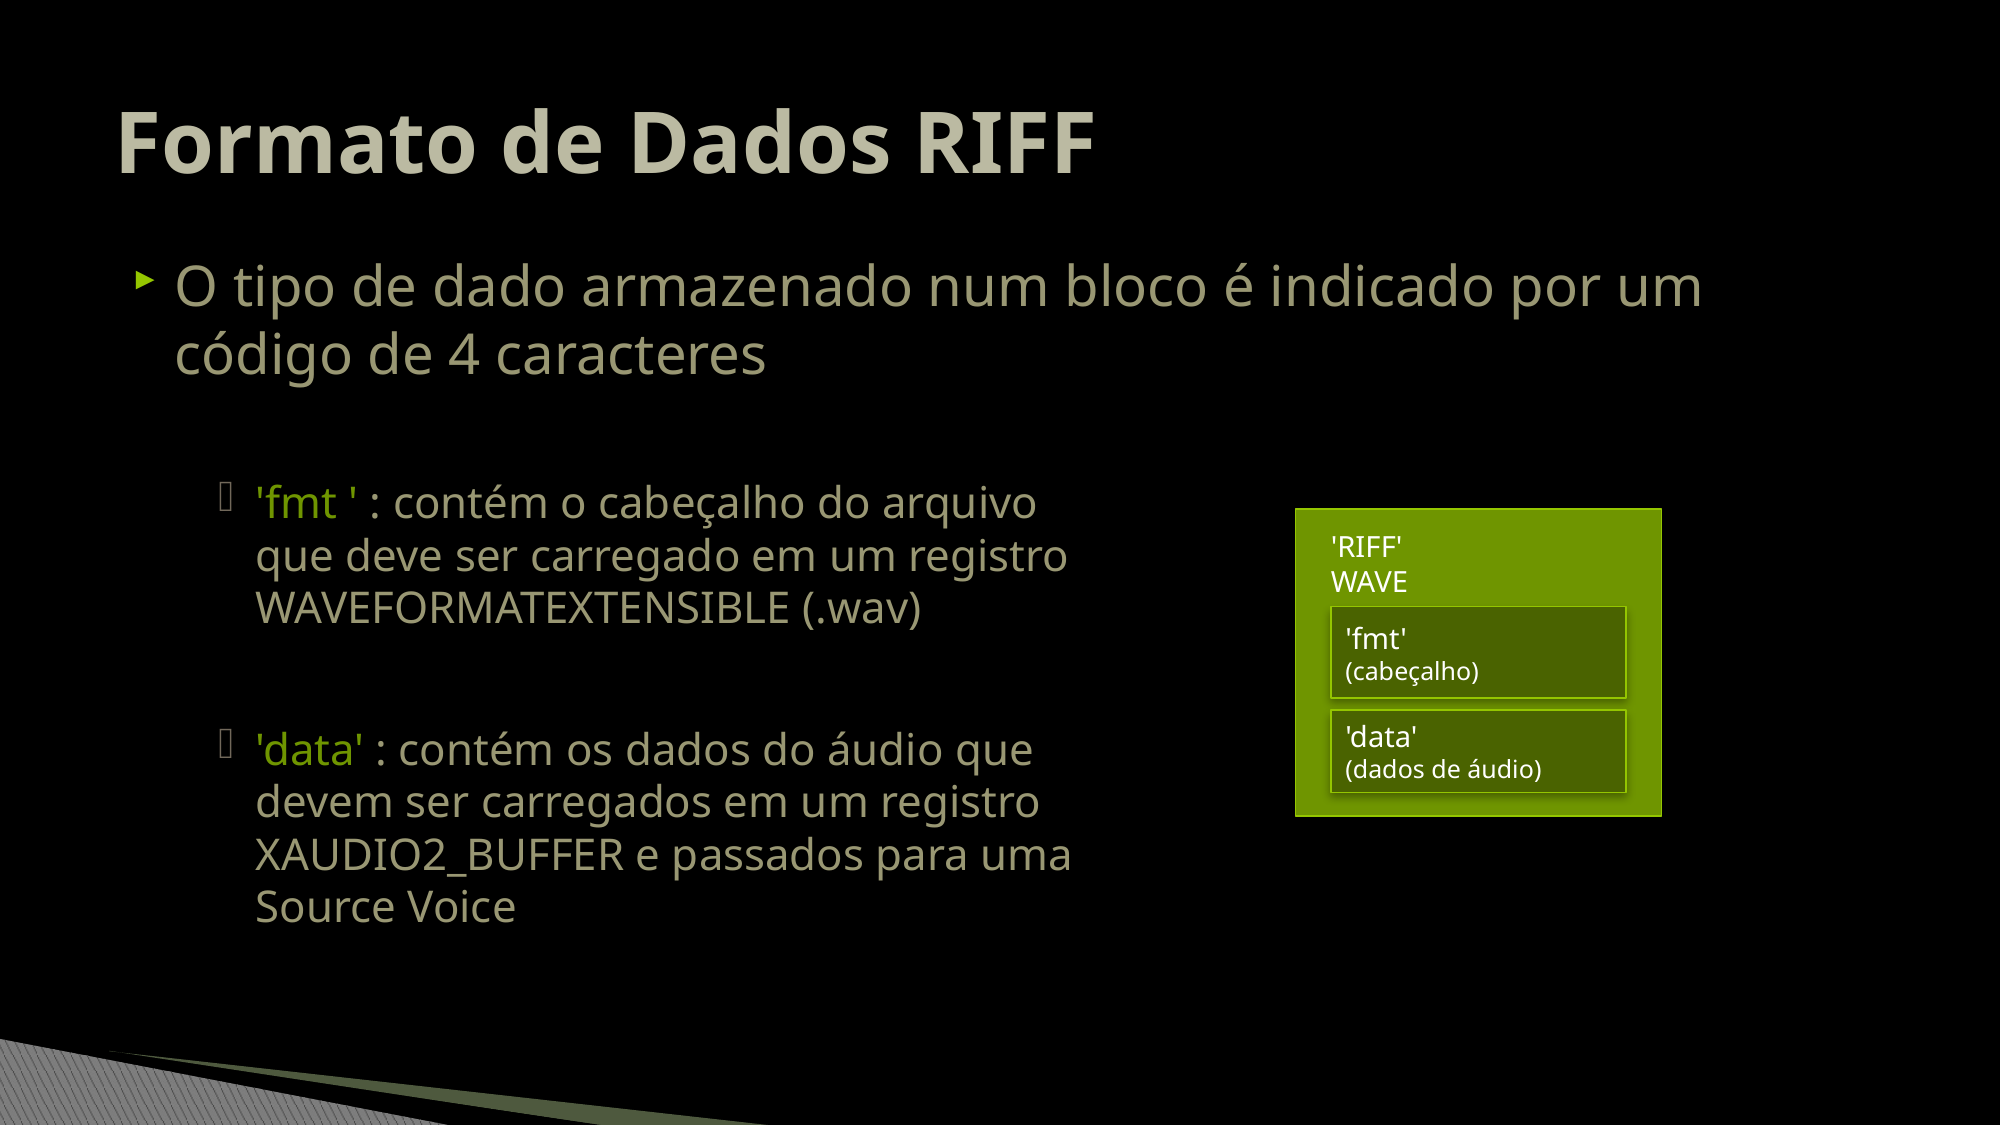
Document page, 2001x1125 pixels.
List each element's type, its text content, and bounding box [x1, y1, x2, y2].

picture [0, 1038, 449, 1125]
title Formato de Dados RIFF [99, 45, 1900, 233]
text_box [1295, 508, 1662, 817]
list O tipo de dado armazenado num bloco é indicado por um código de 4 caracteres 'fmt ' : contém o cabeçalho do arquivo que deve ser carregado em um registro WAVEFORMATEXTENSIBLE (.wav) 'data' : contém os dados do áudio que devem ser carregados em um registro XAUDIO2_BUFFER e passados para uma Source Voice [99, 243, 1900, 1083]
